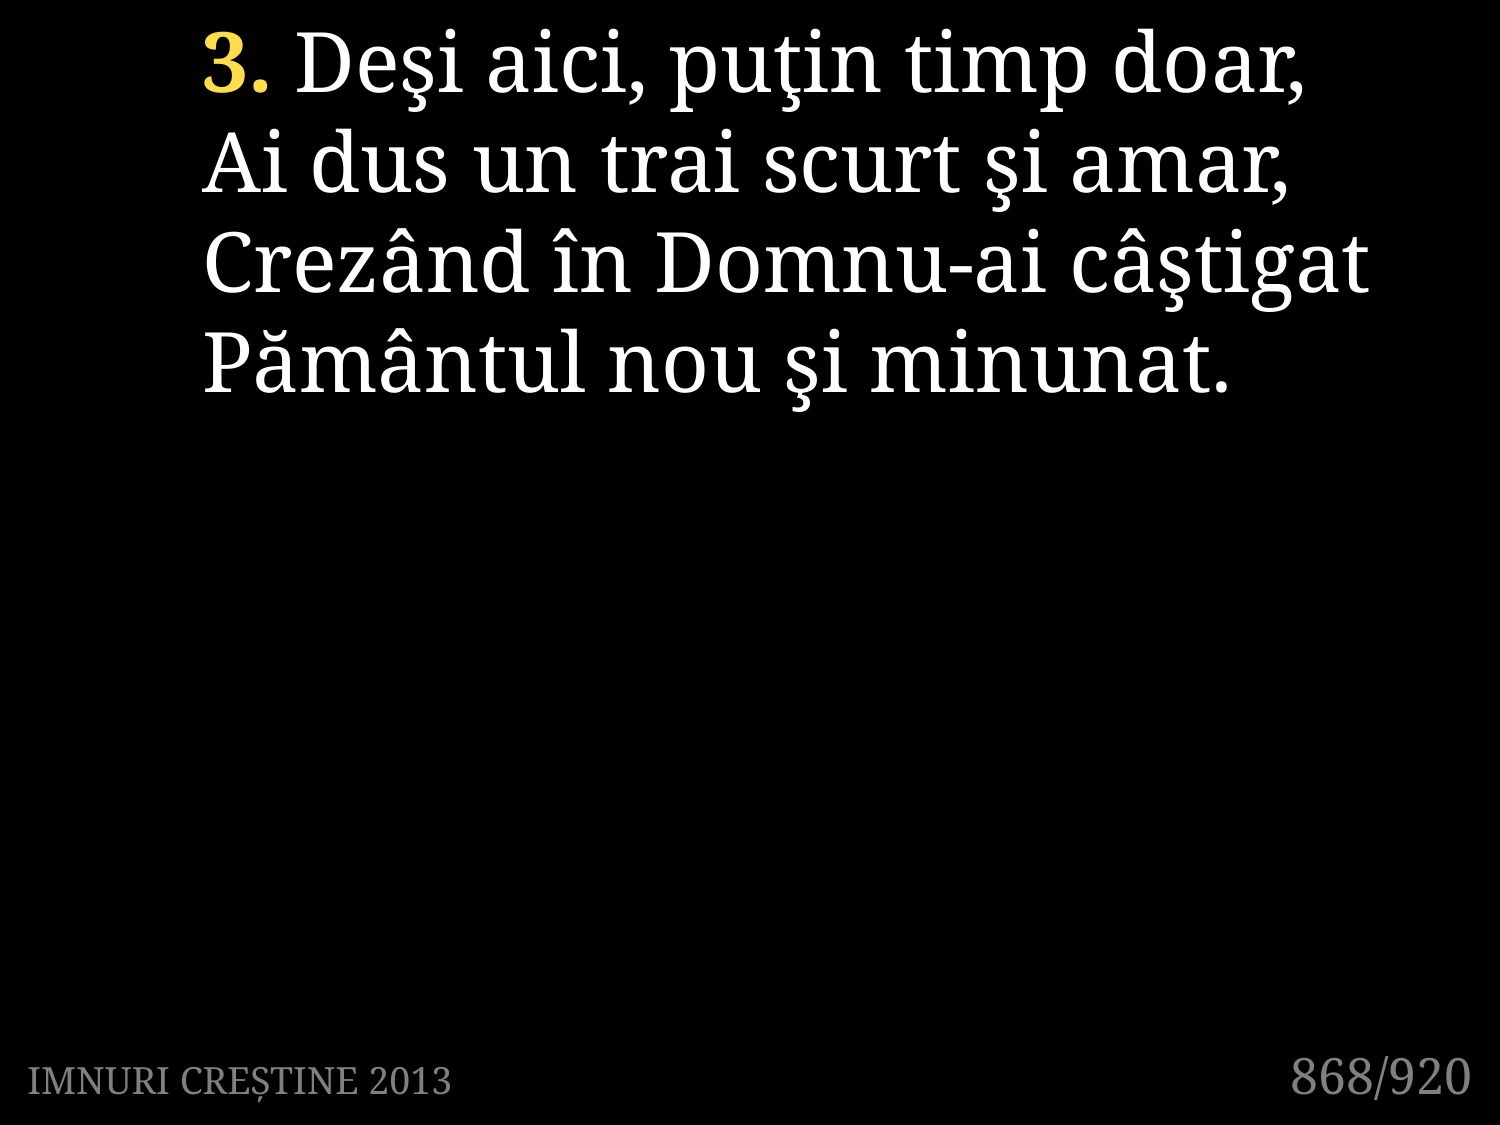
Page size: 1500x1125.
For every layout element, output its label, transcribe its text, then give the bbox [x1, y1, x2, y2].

text_box IMNURI CREȘTINE 2013 [12, 1049, 637, 1110]
text_box 3. Deşi aici, puţin timp doar, Ai dus un trai scurt şi amar, Crezând în Domnu-ai câştigat Pământul nou şi minunat. [187, 2, 1500, 417]
text_box 868/920 [637, 1037, 1488, 1113]
